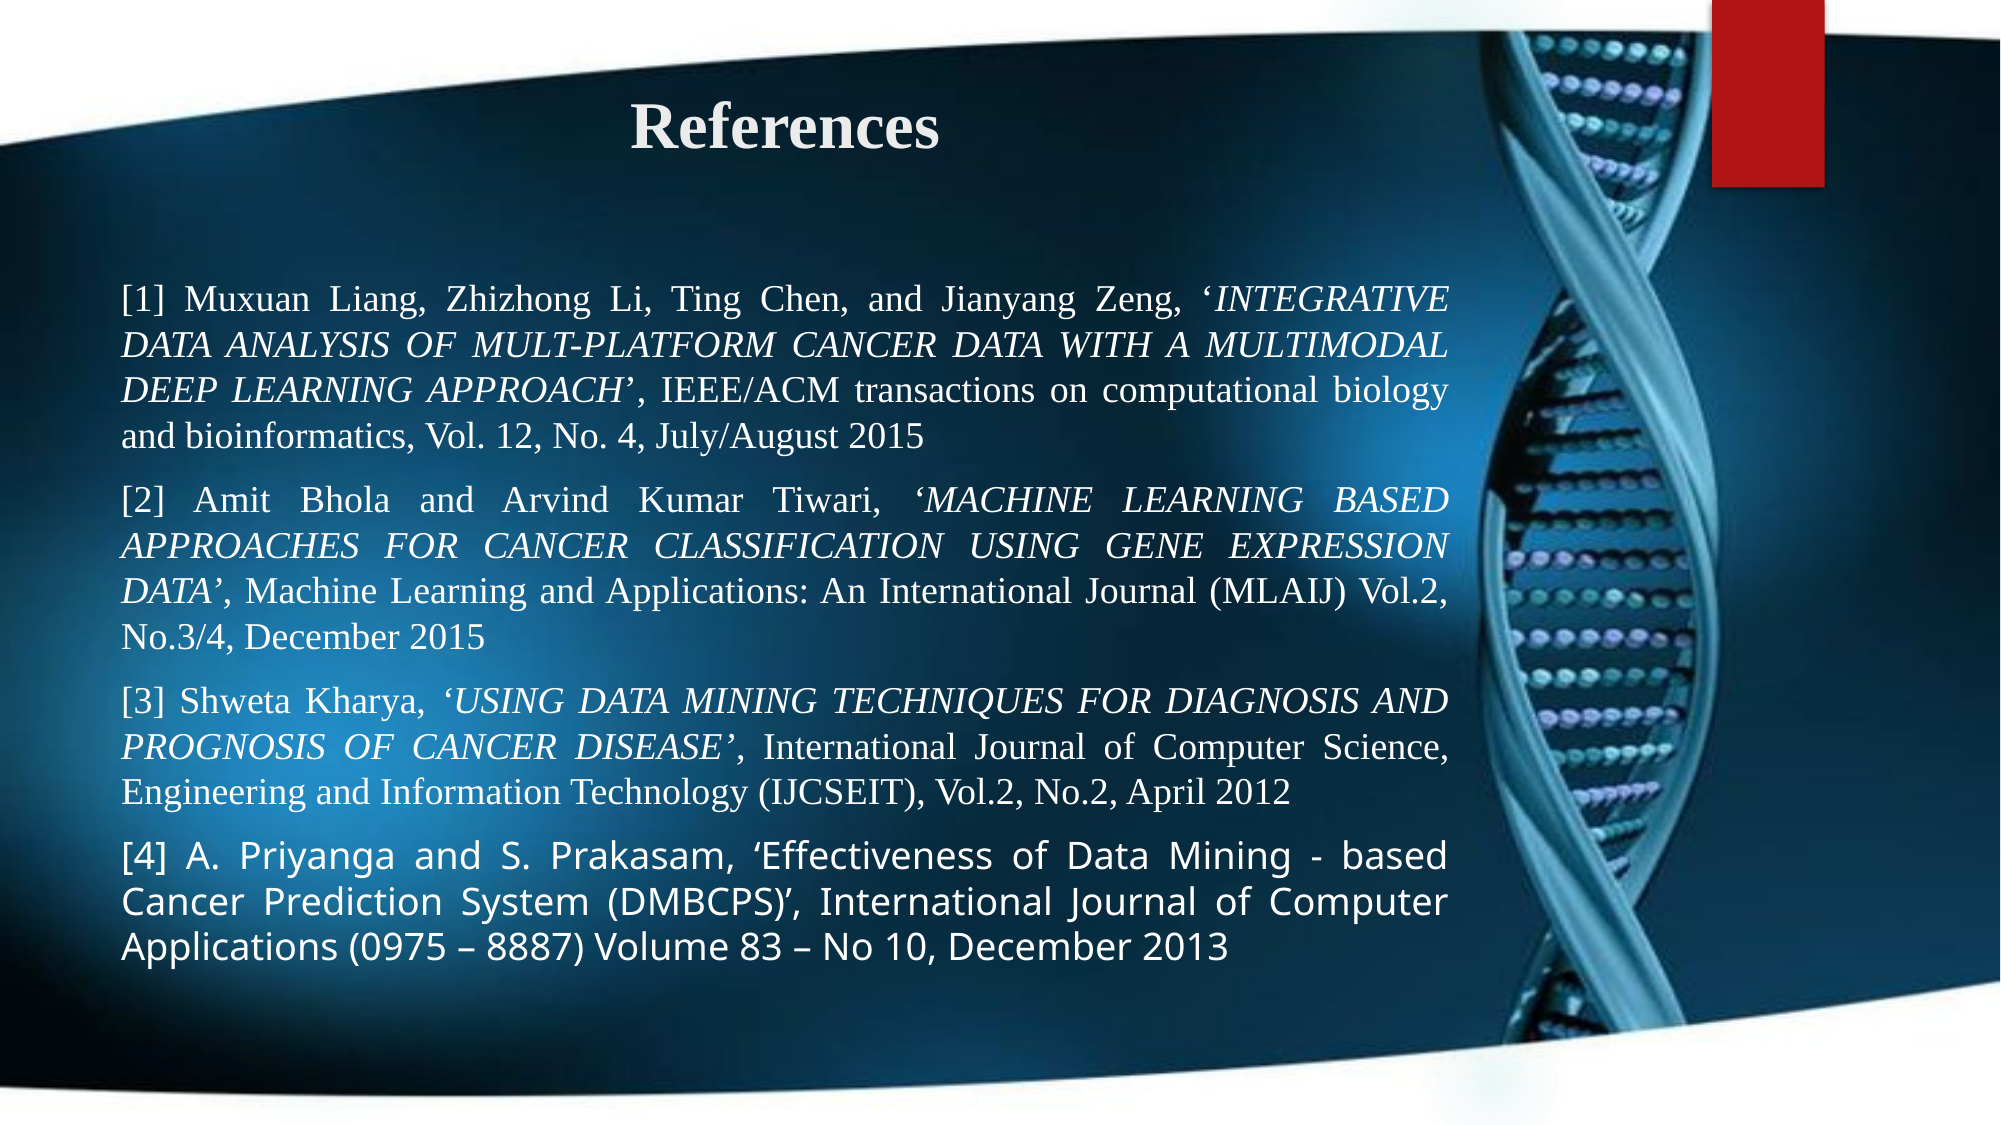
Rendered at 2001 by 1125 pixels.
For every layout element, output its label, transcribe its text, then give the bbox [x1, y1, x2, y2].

list [1] Muxuan Liang, Zhizhong Li, Ting Chen, and Jianyang Zeng, ‘INTEGRATIVE DATA ANALYSIS OF MULT-PLATFORM CANCER DATA WITH A MULTIMODAL DEEP LEARNING APPROACH’, IEEE/ACM transactions on computational biology and bioinformatics, Vol. 12, No. 4, July/August 2015 [2] Amit Bhola and Arvind Kumar Tiwari, ‘MACHINE LEARNING BASED APPROACHES FOR CANCER CLASSIFICATION USING GENE EXPRESSION DATA’, Machine Learning and Applications: An International Journal (MLAIJ) Vol.2, No.3/4, December 2015 [3] Shweta Kharya, ‘USING DATA MINING TECHNIQUES FOR DIAGNOSIS AND PROGNOSIS OF CANCER DISEASE’, International Journal of Computer Science, Engineering and Information Technology (IJCSEIT), Vol.2, No.2, April 2012 [4] A. Priyanga and S. Prakasam, ‘Effectiveness of Data Mining - based Cancer Prediction System (DMBCPS)’, International Journal of Computer Applications (0975 – 8887) Volume 83 – No 10, December 2013 [106, 266, 1466, 1050]
picture [0, 0, 2001, 1125]
title References [106, 74, 1466, 192]
